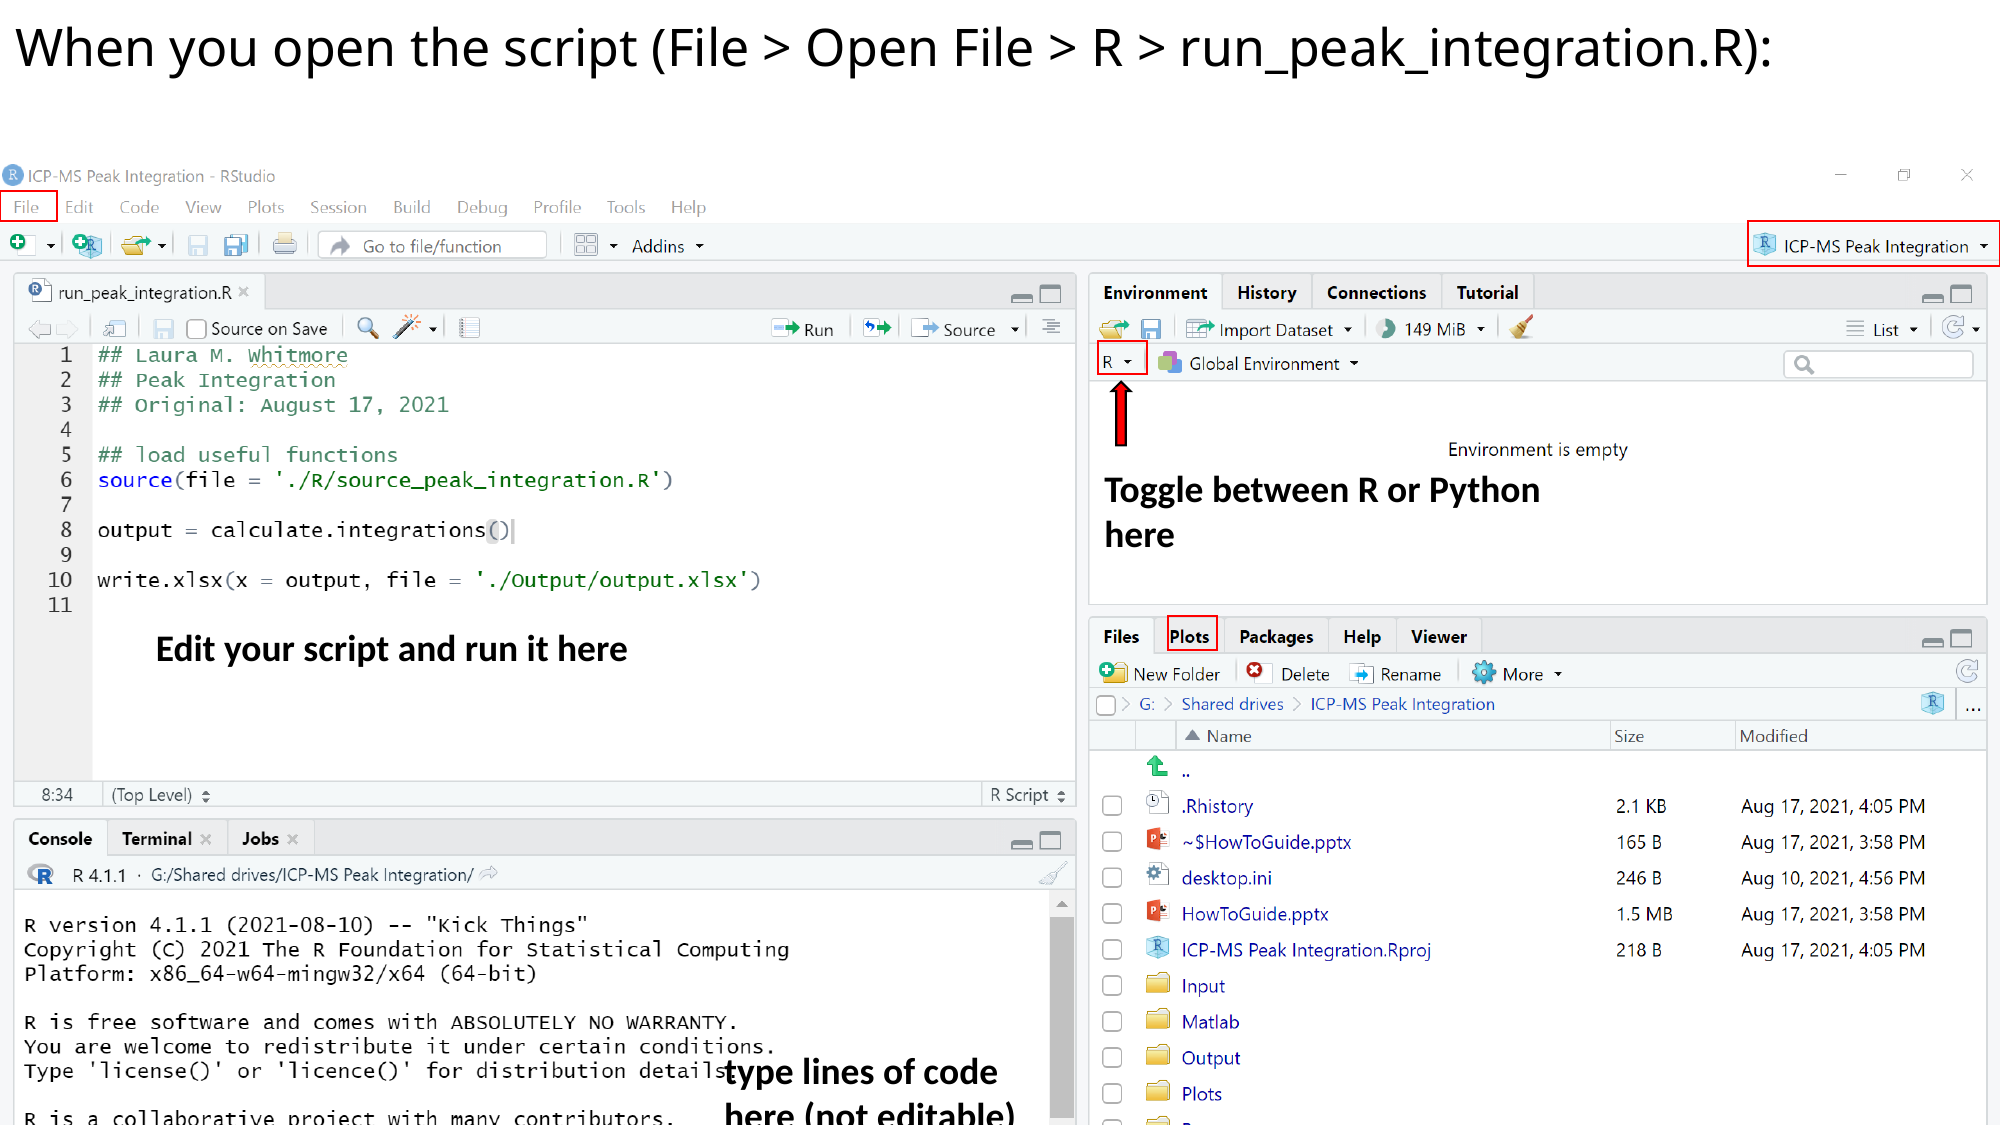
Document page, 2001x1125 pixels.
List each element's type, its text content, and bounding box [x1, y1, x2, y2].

picture [0, 159, 2000, 1125]
title When you open the script (File > Open File > R > run_peak_integration.R): [0, 0, 1986, 108]
